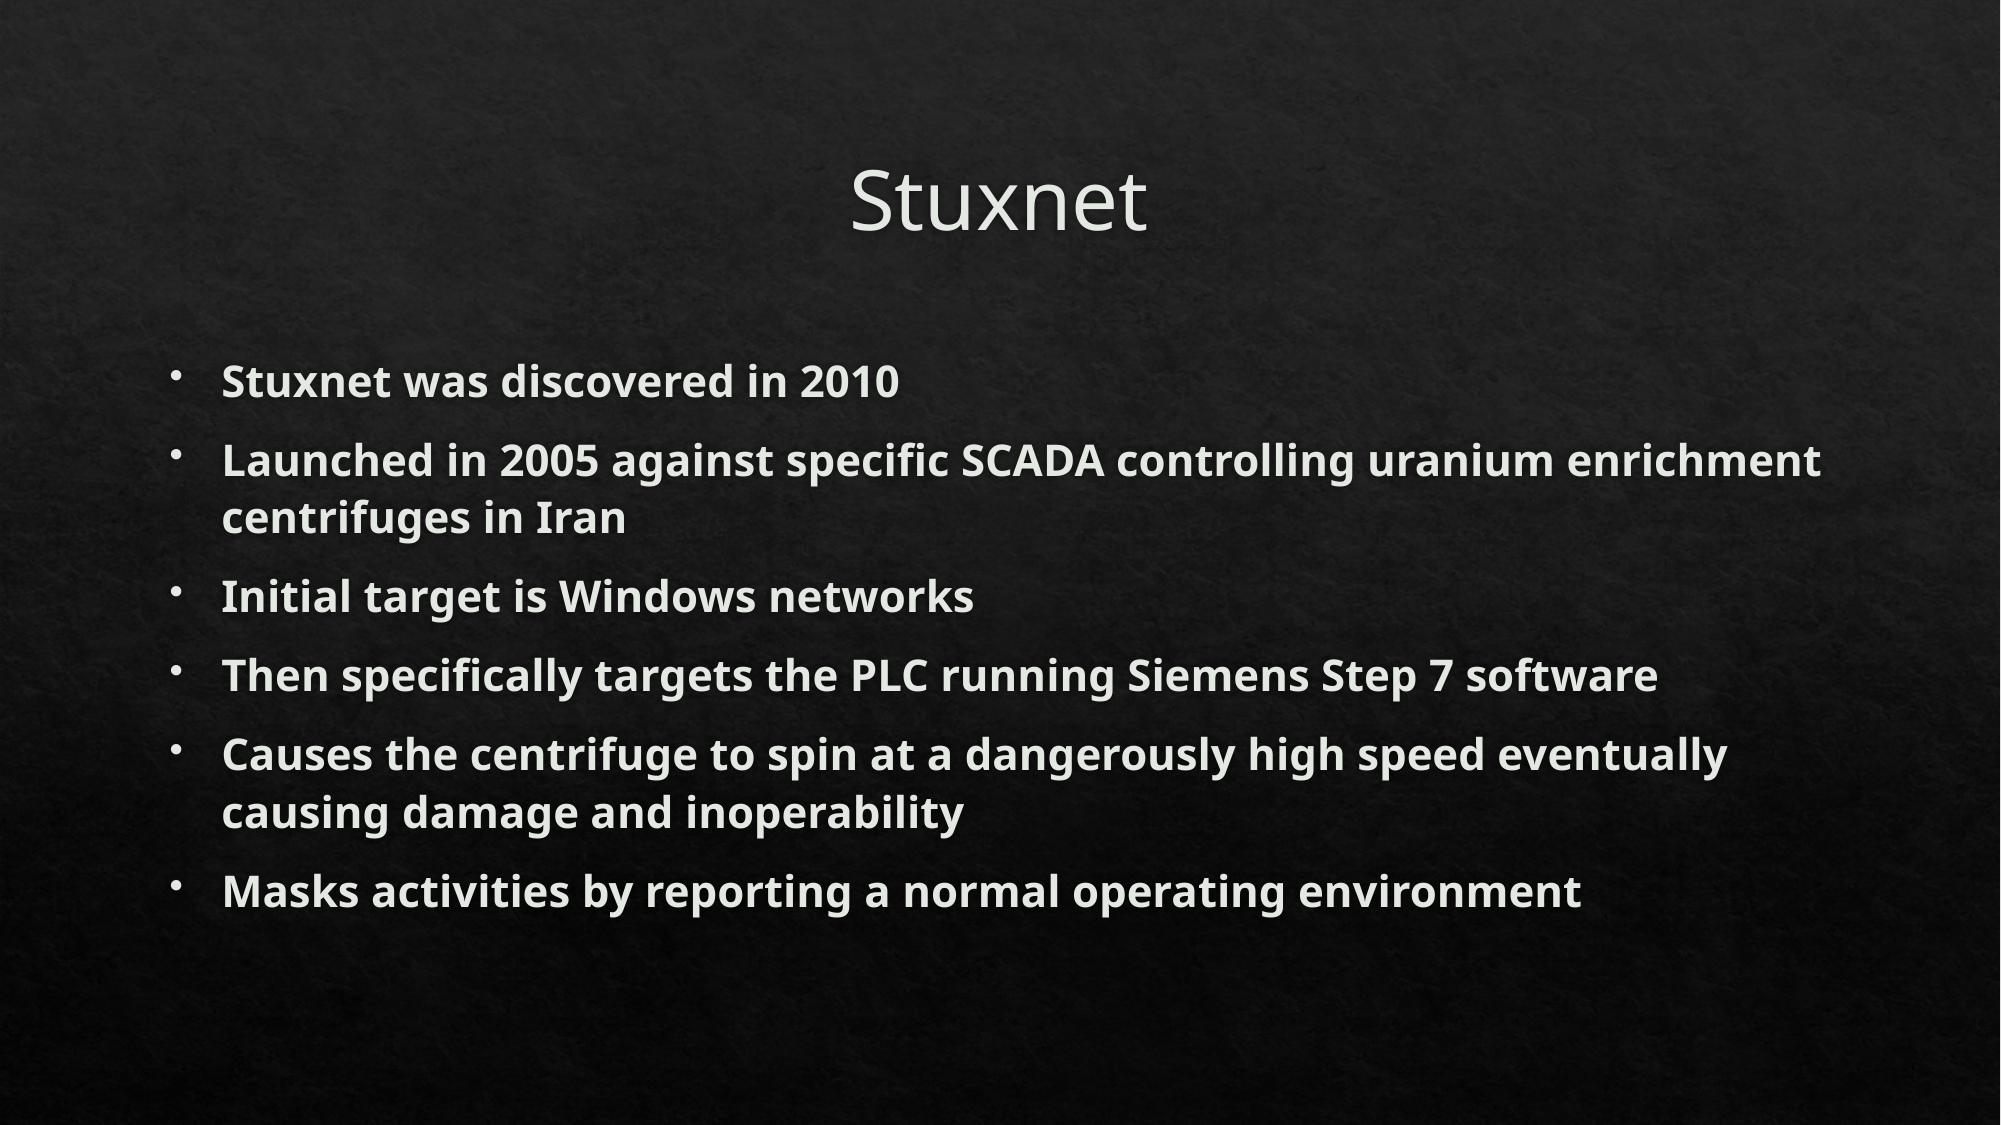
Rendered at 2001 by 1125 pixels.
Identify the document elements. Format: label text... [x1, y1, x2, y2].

title Stuxnet [149, 99, 1849, 307]
list Stuxnet was discovered in 2010 Launched in 2005 against specific SCADA controlling uranium enrichment centrifuges in Iran Initial target is Windows networks Then specifically targets the PLC running Siemens Step 7 software Causes the centrifuge to spin at a dangerously high speed eventually causing damage and inoperability Masks activities by reporting a normal operating environment [149, 340, 1849, 950]
